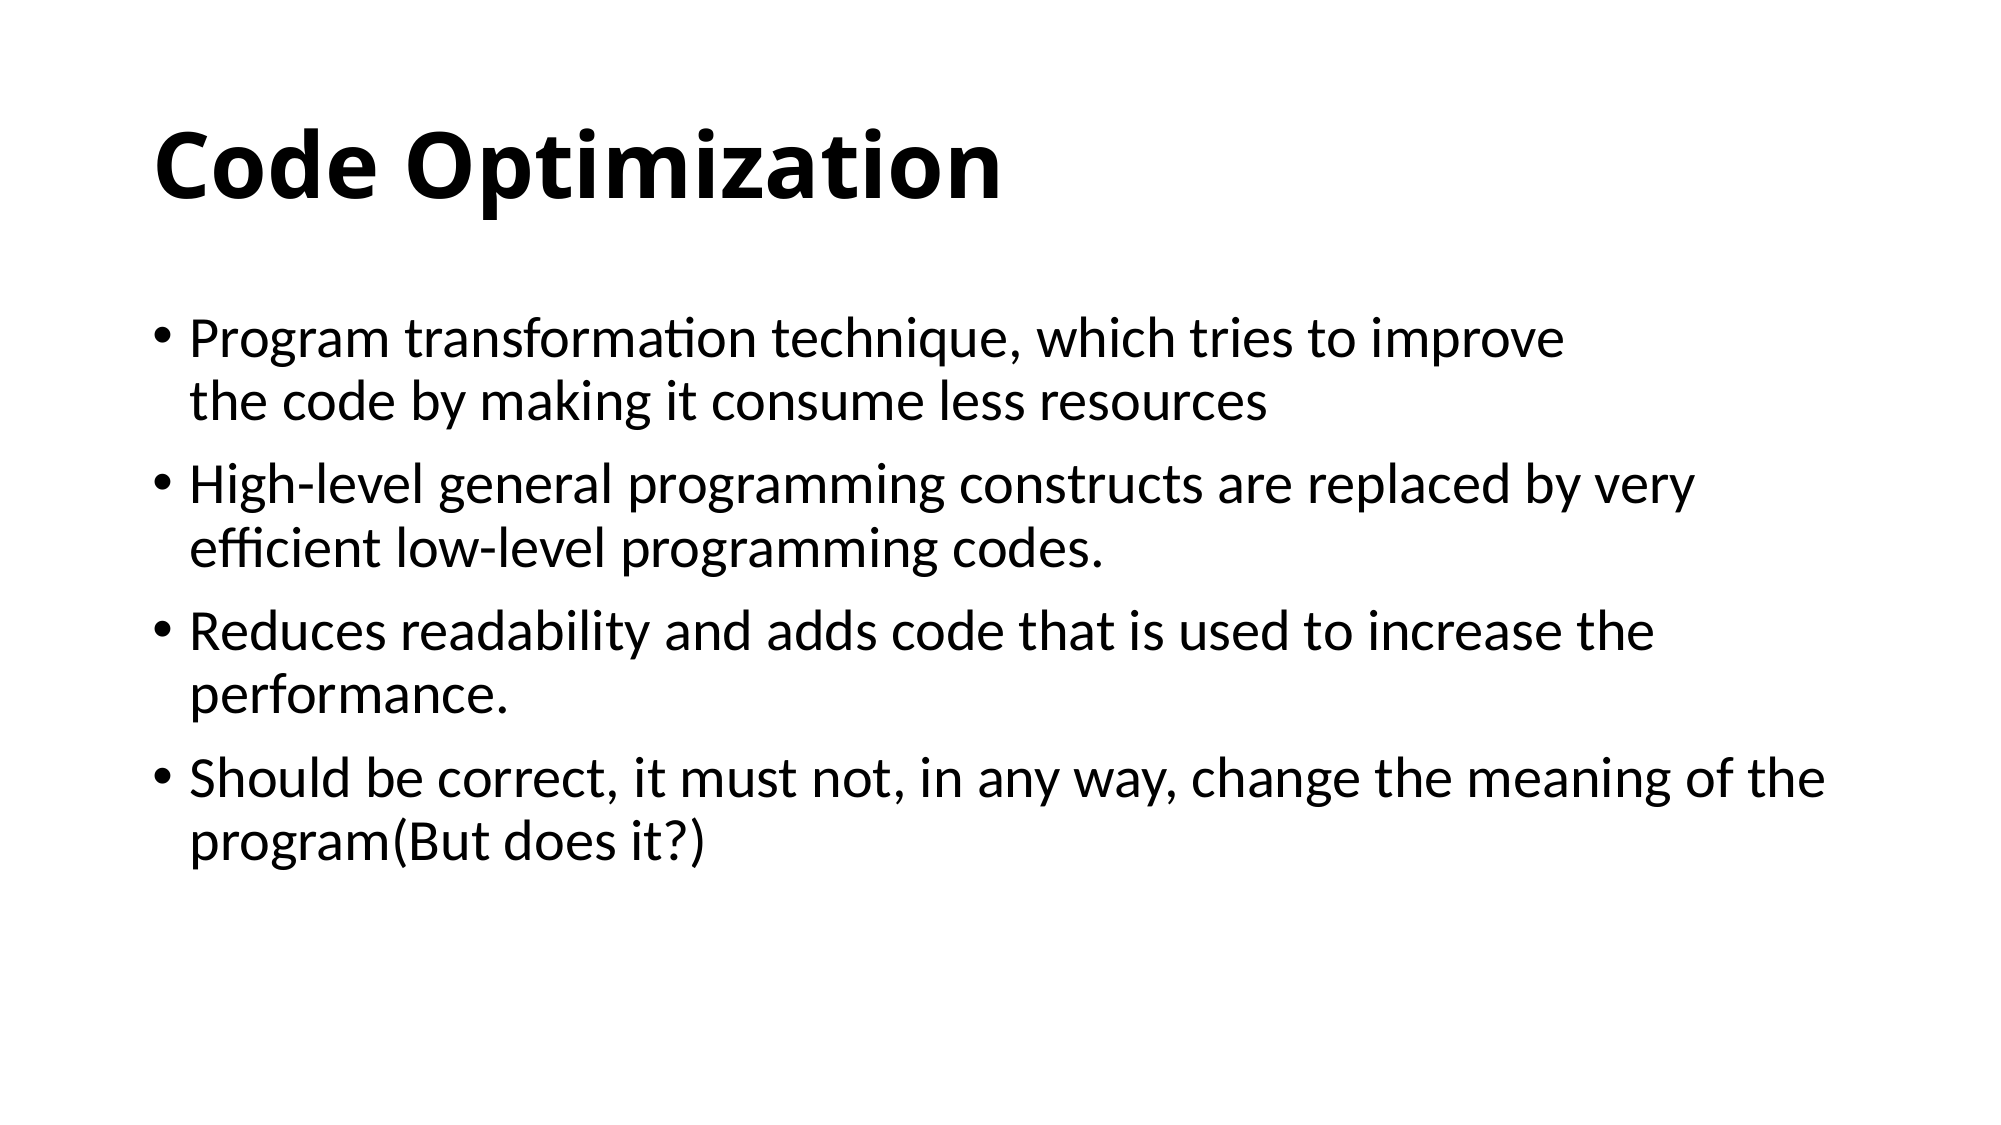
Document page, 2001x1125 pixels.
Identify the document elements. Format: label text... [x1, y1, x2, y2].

list Program transformation technique, which tries to improve the code by making it consume less resources High-level general programming constructs are replaced by very efficient low-level programming codes. Reduces readability and adds code that is used to increase the performance. Should be correct, it must not, in any way, change the meaning of the program(But does it?) [137, 299, 1863, 1014]
title Code Optimization [137, 59, 1863, 278]
